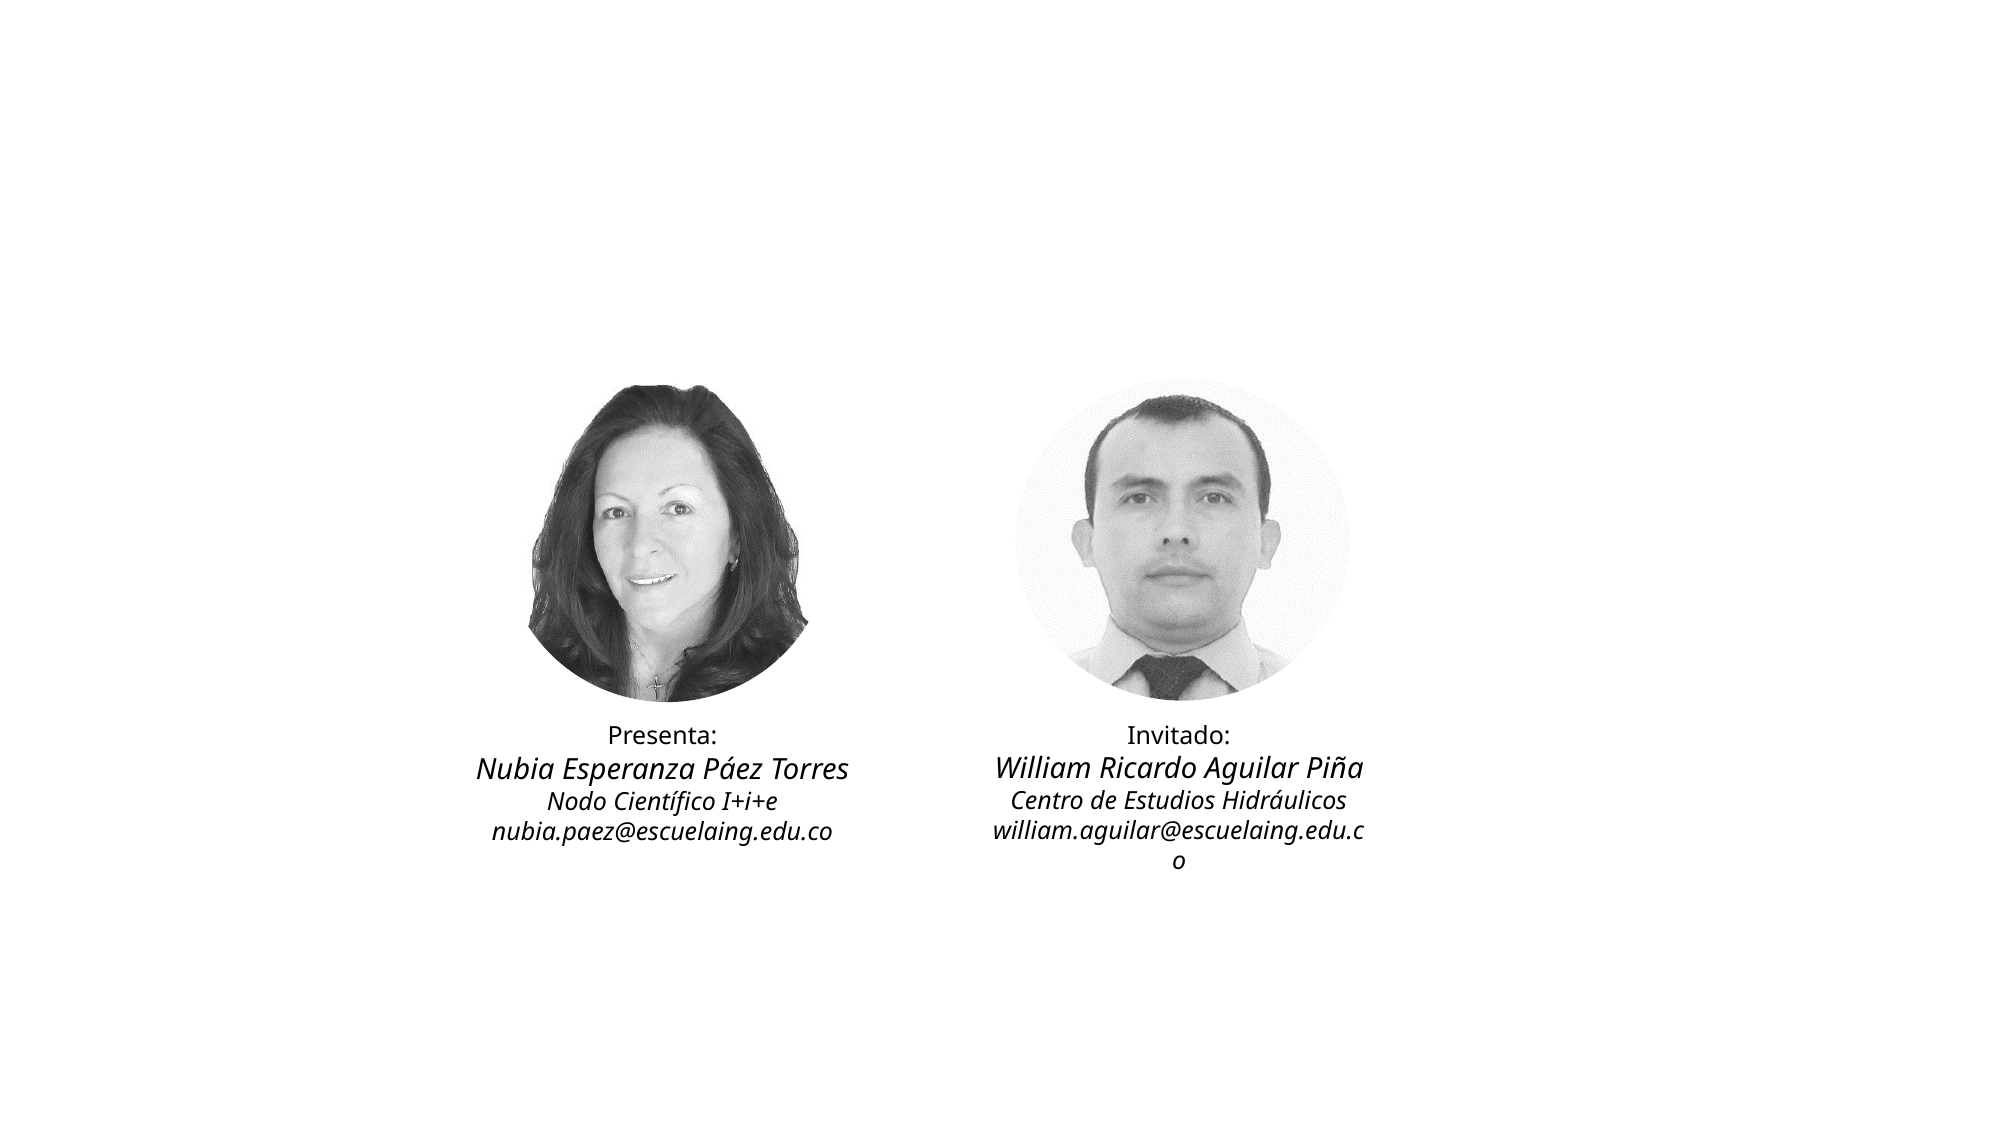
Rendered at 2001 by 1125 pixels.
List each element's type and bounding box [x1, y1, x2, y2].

text_box [459, 376, 1390, 859]
